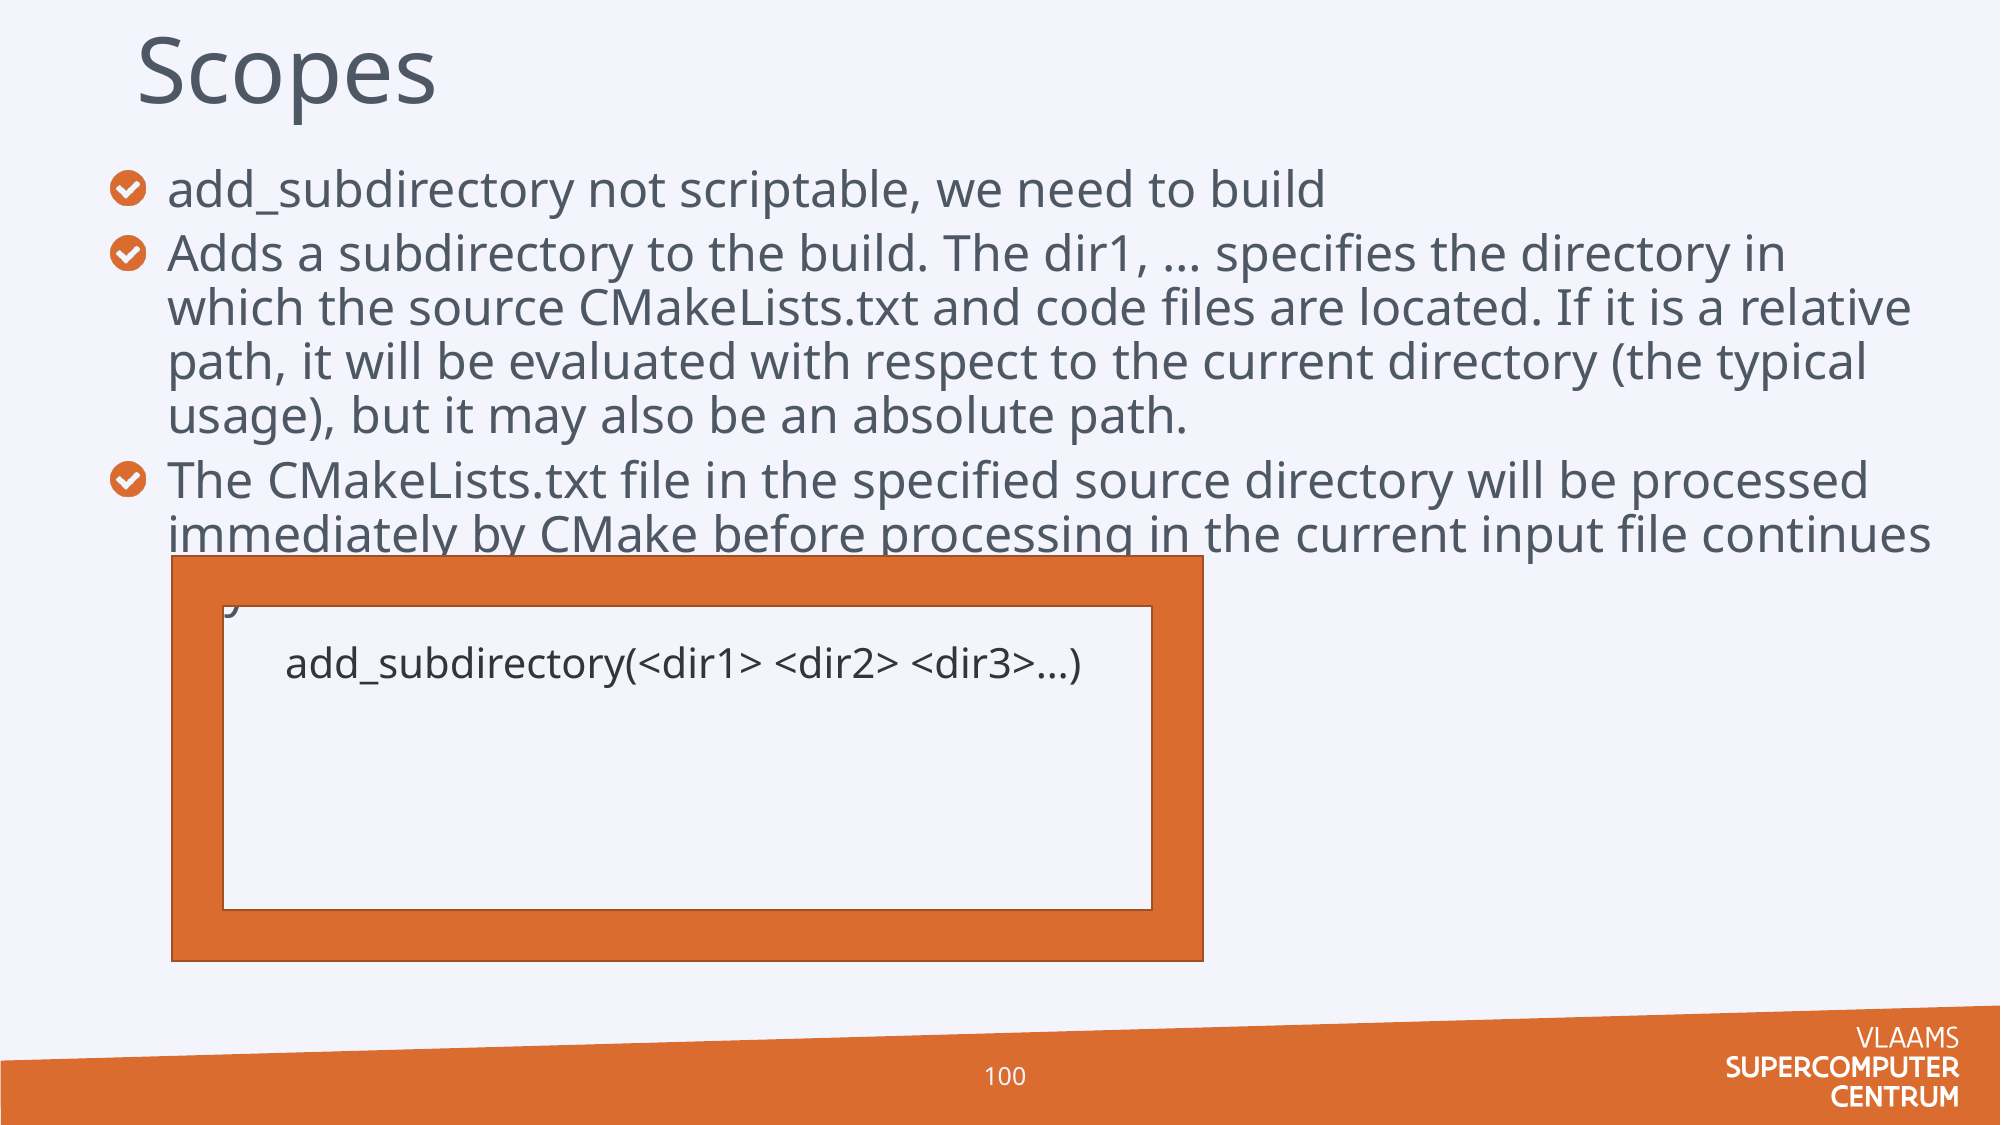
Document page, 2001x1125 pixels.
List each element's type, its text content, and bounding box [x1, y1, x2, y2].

picture [110, 461, 146, 497]
picture [110, 235, 146, 271]
picture [110, 170, 146, 206]
picture [1725, 1021, 1960, 1117]
list add_subdirectory not scriptable, we need to build Adds a subdirectory to the build. The dir1, … specifies the directory in which the source CMakeLists.txt and code files are located. If it is a relative path, it will be evaluated with respect to the current directory (the typical usage), but it may also be an absolute path. The CMakeLists.txt file in the specified source directory will be processed immediately by CMake before processing in the current input file continues beyond this command. [45, 164, 1934, 1041]
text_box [172, 555, 1203, 961]
title Scopes [121, 0, 1847, 148]
slide_number 100 [958, 1047, 1042, 1108]
